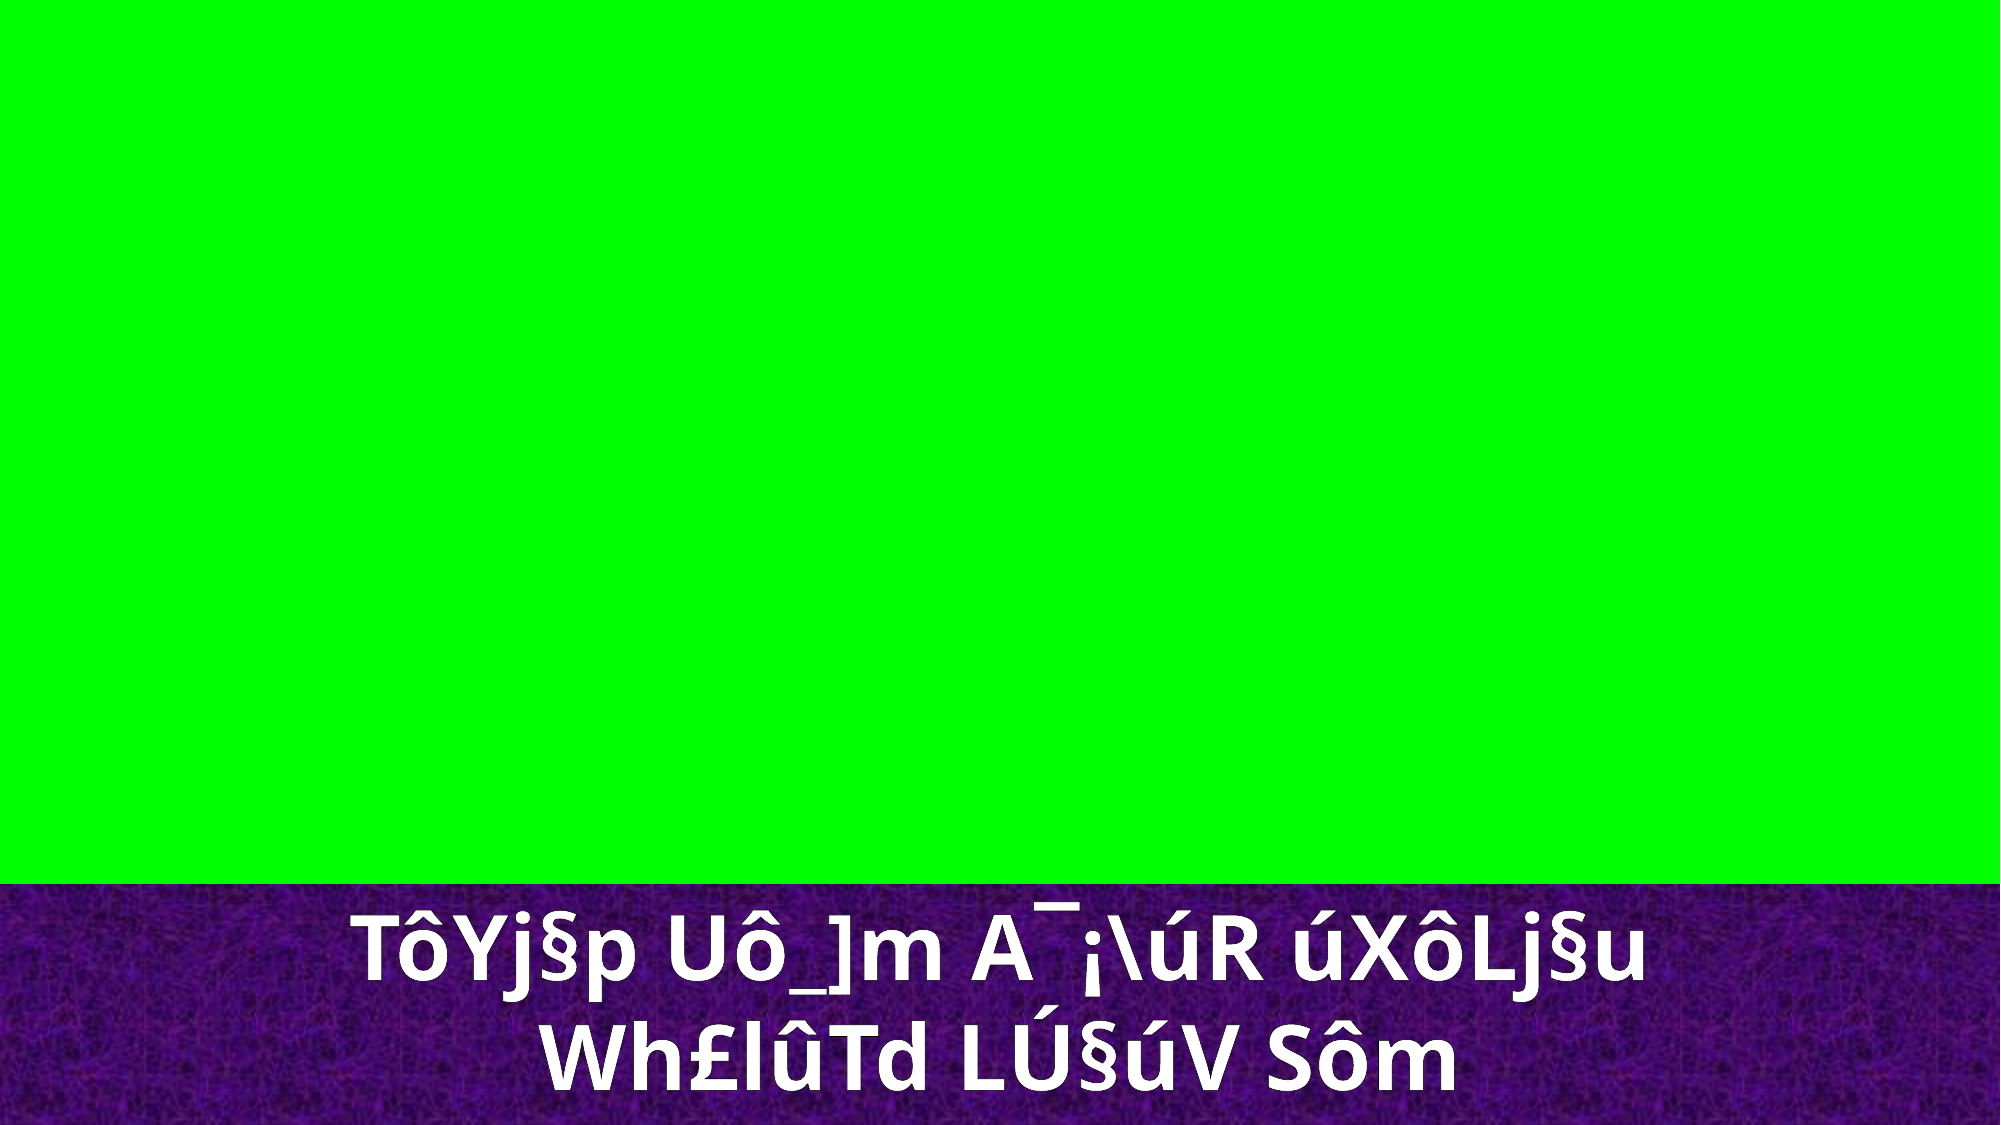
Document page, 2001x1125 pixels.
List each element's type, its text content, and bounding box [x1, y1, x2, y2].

text_box TôYj§p Uô_]m A¯¡\úR úXôLj§u Wh£lûTd LÚ§úV Sôm [265, 881, 1735, 1117]
text_box [0, 884, 2000, 1125]
